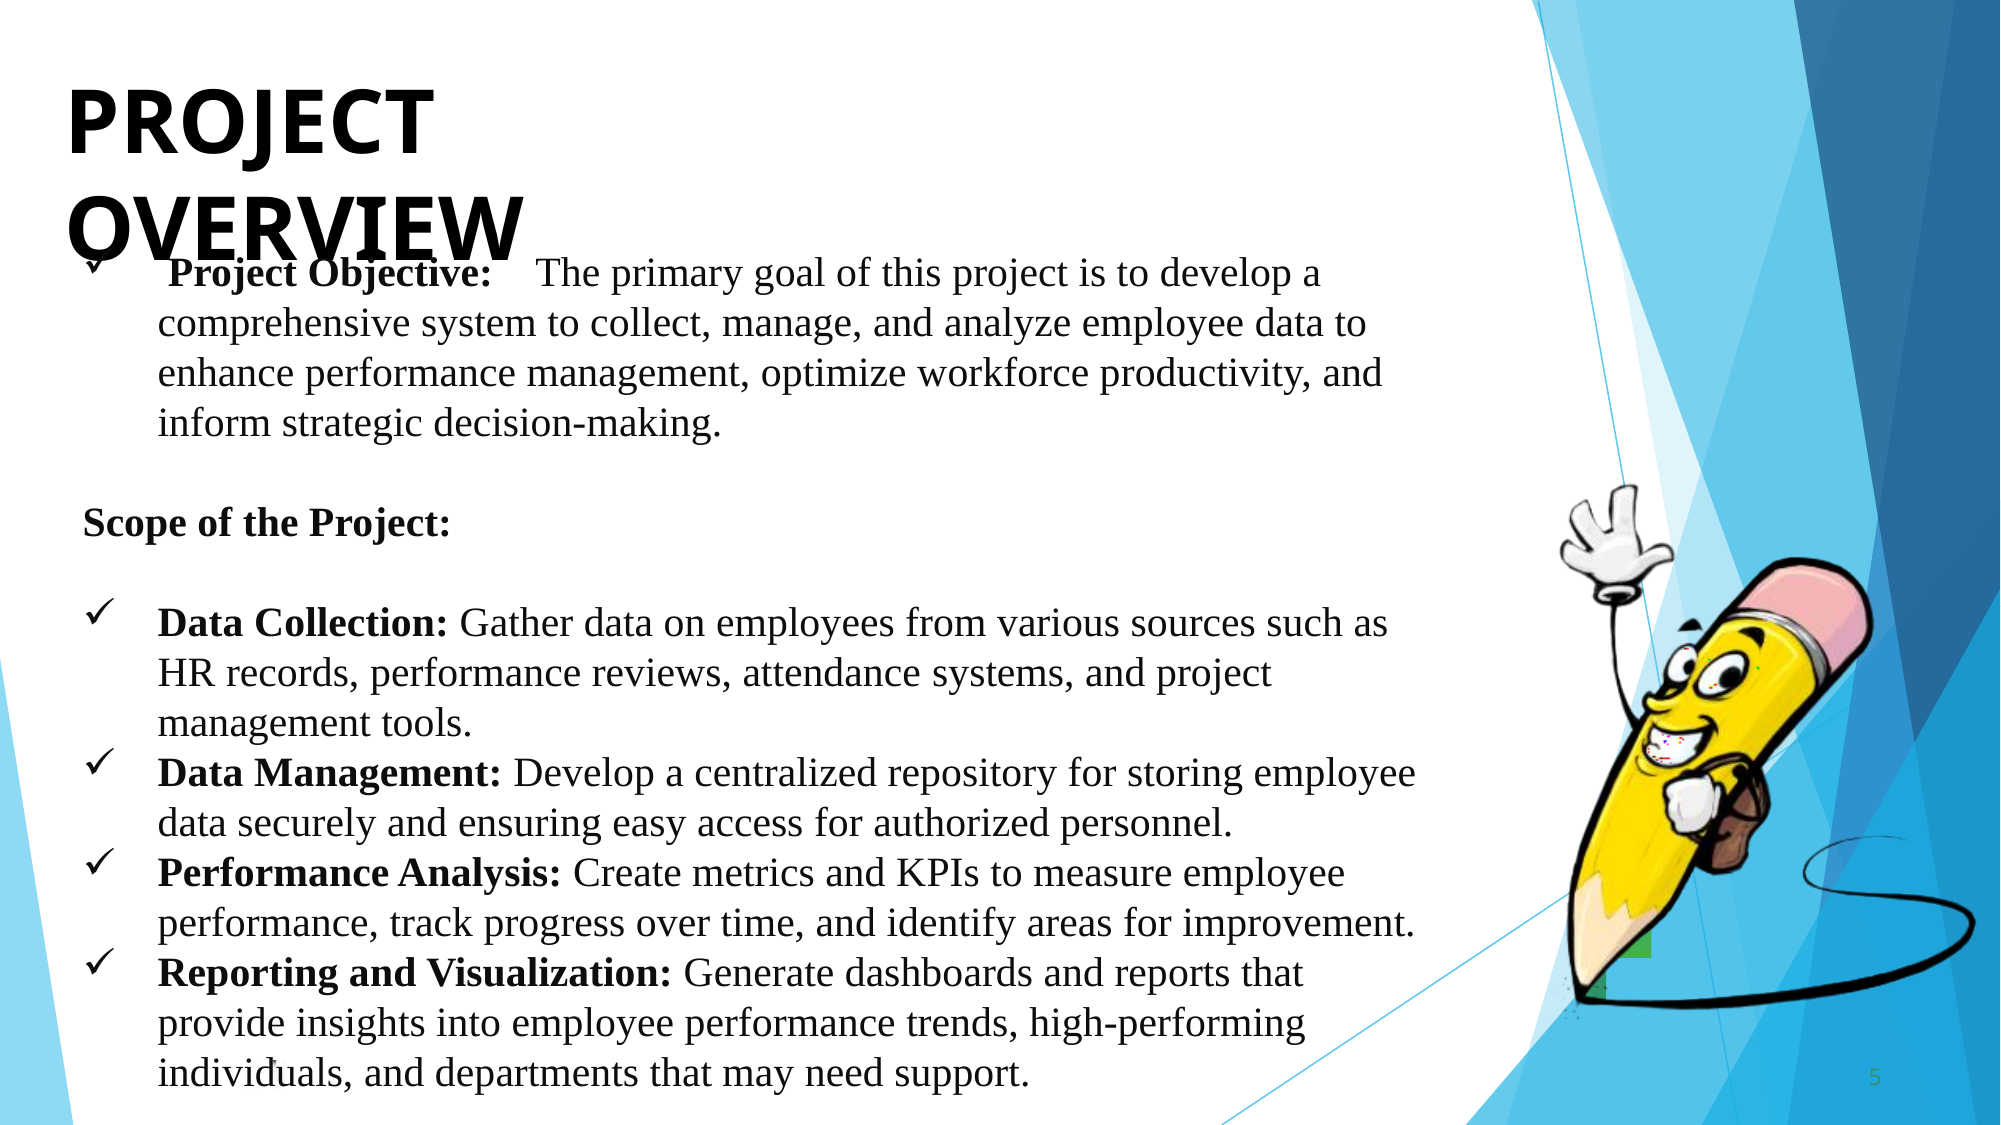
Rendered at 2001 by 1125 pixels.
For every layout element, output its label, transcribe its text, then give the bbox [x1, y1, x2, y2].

slide_number 5 [1861, 1063, 1888, 1125]
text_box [1462, 437, 2000, 1063]
text_box Project Objective: The primary goal of this project is to develop a comprehensive system to collect, manage, and analyze employee data to enhance performance management, optimize workforce productivity, and inform strategic decision-making. Scope of the Project: Data Collection: Gather data on employees from various sources such as HR records, performance reviews, attendance systems, and project management tools. Data Management: Develop a centralized repository for storing employee data securely and ensuring easy access for authorized personnel. Performance Analysis: Create metrics and KPIs to measure employee performance, track progress over time, and identify areas for improvement. Reporting and Visualization: Generate dashboards and reports that provide insights into employee performance trends, high-performing individuals, and departments that may need support. [67, 237, 1455, 1031]
picture [110, 1060, 463, 1094]
title PROJECT OVERVIEW [61, 62, 927, 279]
